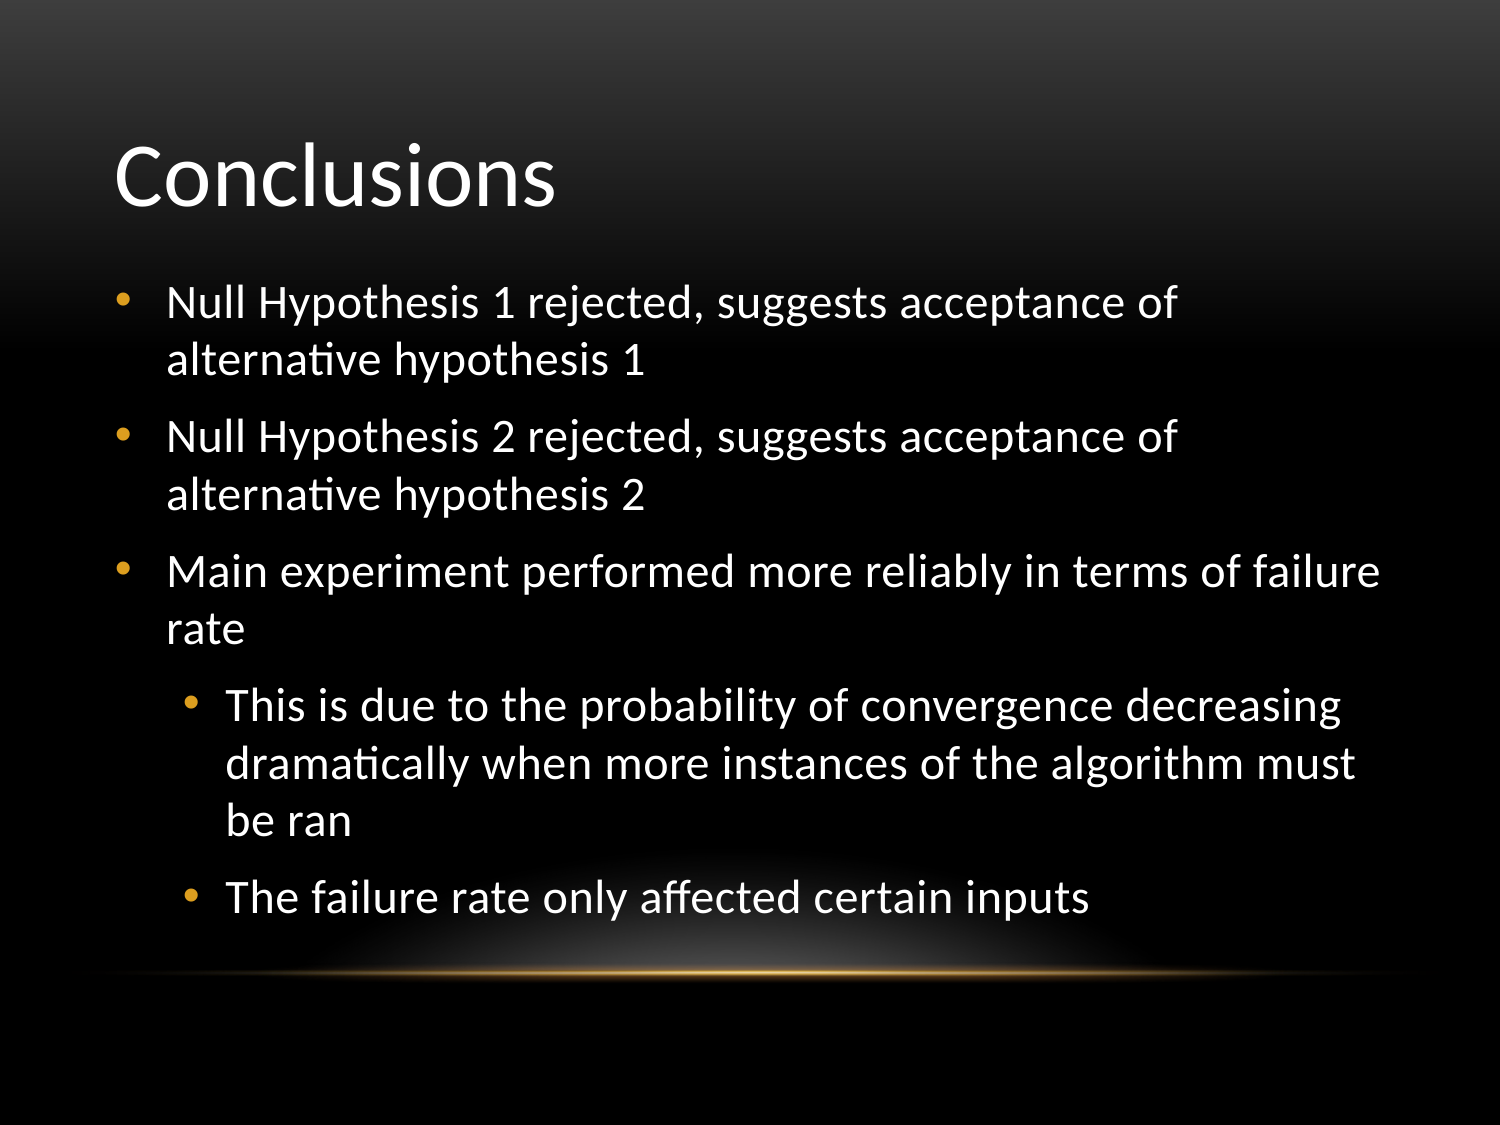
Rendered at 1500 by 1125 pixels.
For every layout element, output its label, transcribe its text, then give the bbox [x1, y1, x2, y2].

picture [0, 0, 1500, 1125]
list Null Hypothesis 1 rejected, suggests acceptance of alternative hypothesis 1 Null Hypothesis 2 rejected, suggests acceptance of alternative hypothesis 2 Main experiment performed more reliably in terms of failure rate This is due to the probability of convergence decreasing dramatically when more instances of the algorithm must be ran The failure rate only affected certain inputs [99, 262, 1400, 938]
title Conclusions [99, 45, 1400, 233]
